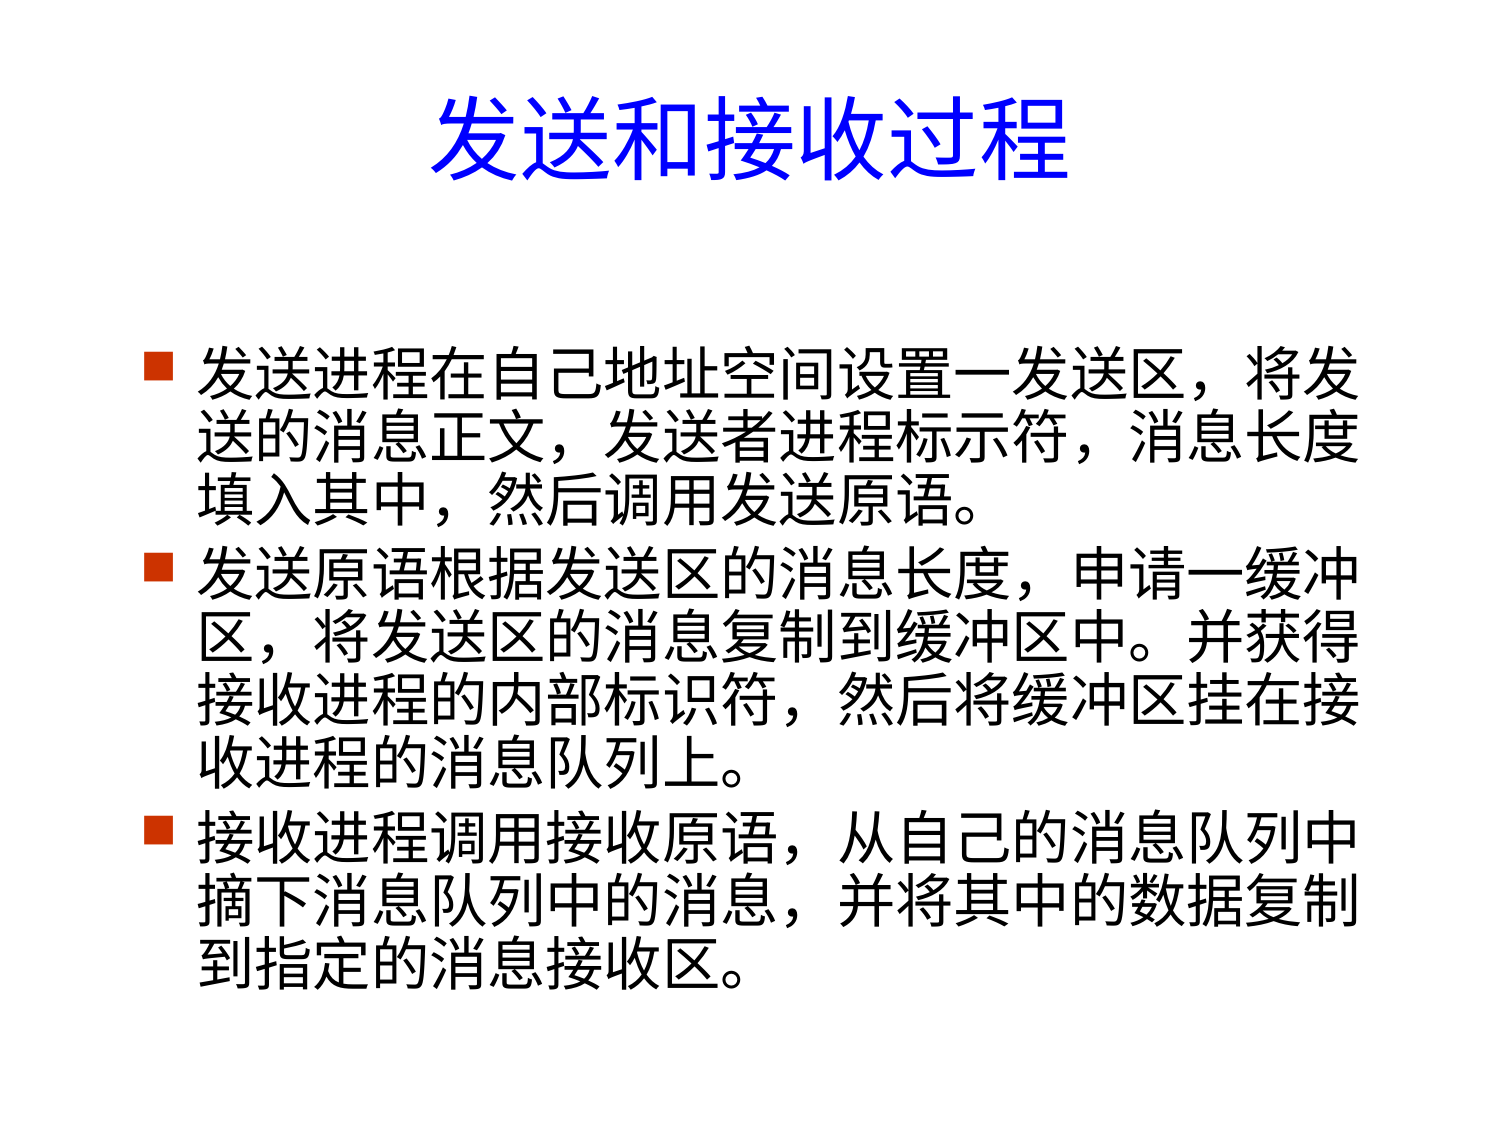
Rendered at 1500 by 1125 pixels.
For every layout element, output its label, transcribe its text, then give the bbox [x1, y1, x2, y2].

list 发送进程在自己地址空间设置一发送区，将发送的消息正文，发送者进程标示符，消息长度填入其中，然后调用发送原语。 发送原语根据发送区的消息长度，申请一缓冲区，将发送区的消息复制到缓冲区中。并获得接收进程的内部标识符，然后将缓冲区挂在接收进程的消息队列上。 接收进程调用接收原语，从自己的消息队列中摘下消息队列中的消息，并将其中的数据复制到指定的消息接收区。 [124, 337, 1401, 1013]
title 发送和接收过程 [112, 42, 1388, 231]
